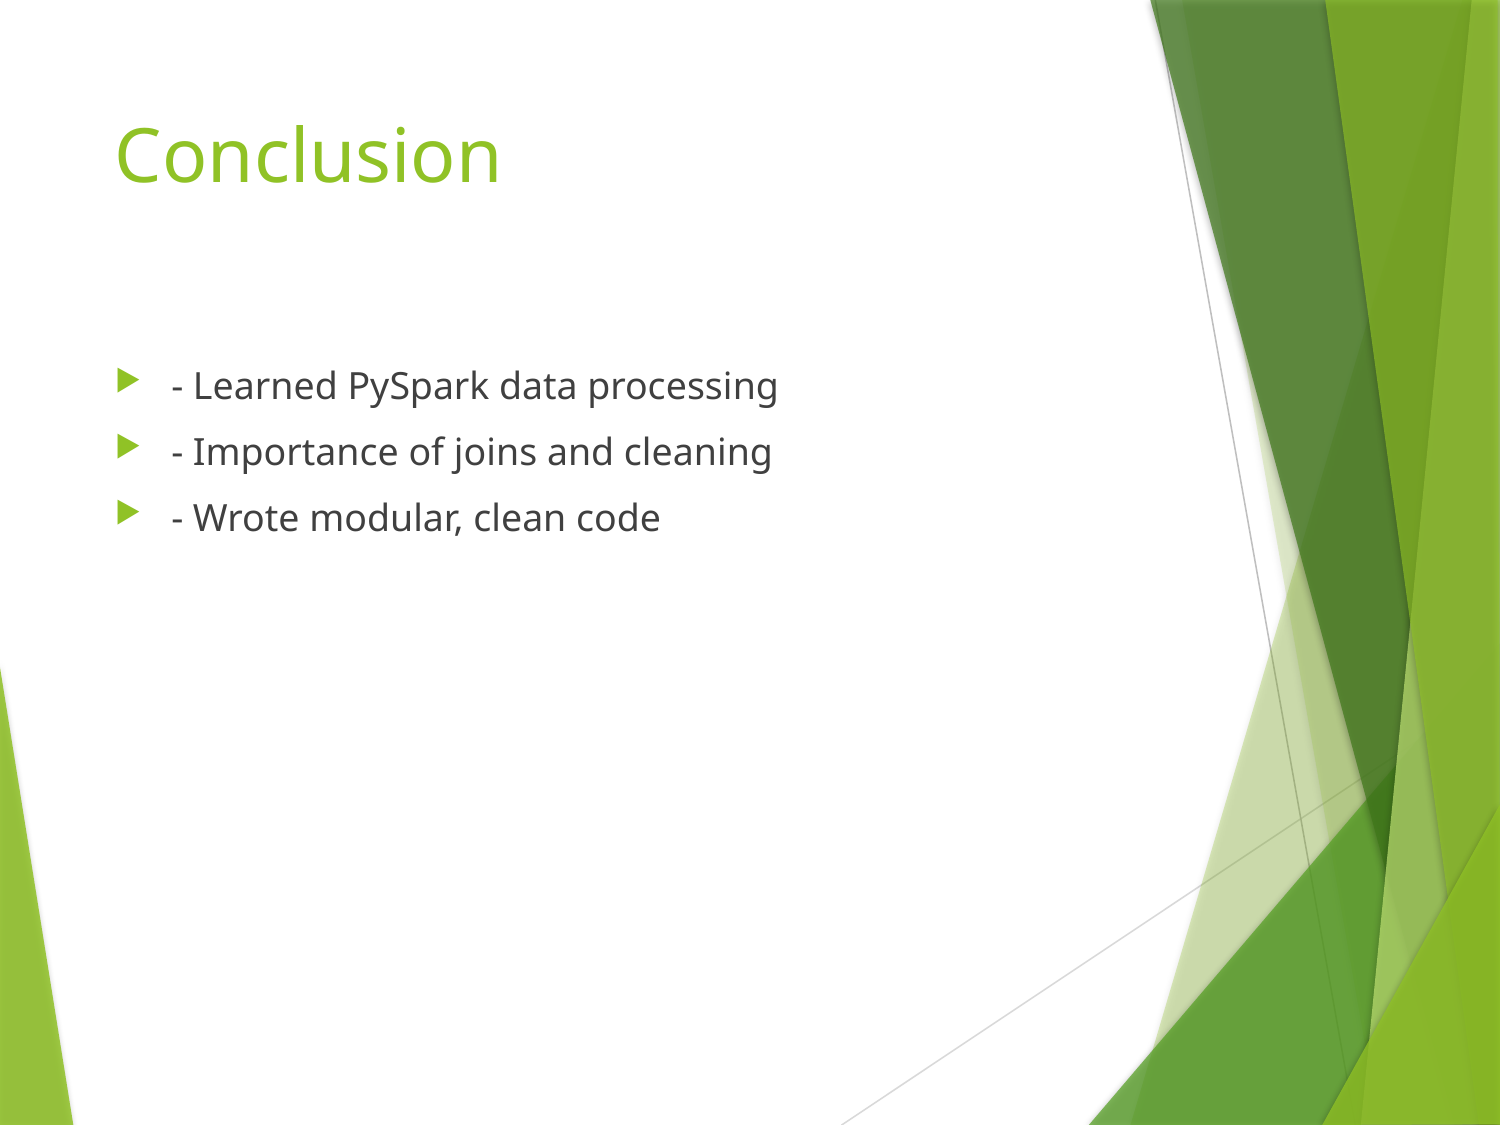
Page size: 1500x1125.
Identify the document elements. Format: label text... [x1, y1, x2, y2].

list - Learned PySpark data processing - Importance of joins and cleaning - Wrote modular, clean code [99, 354, 1142, 992]
title Conclusion [99, 99, 1142, 317]
